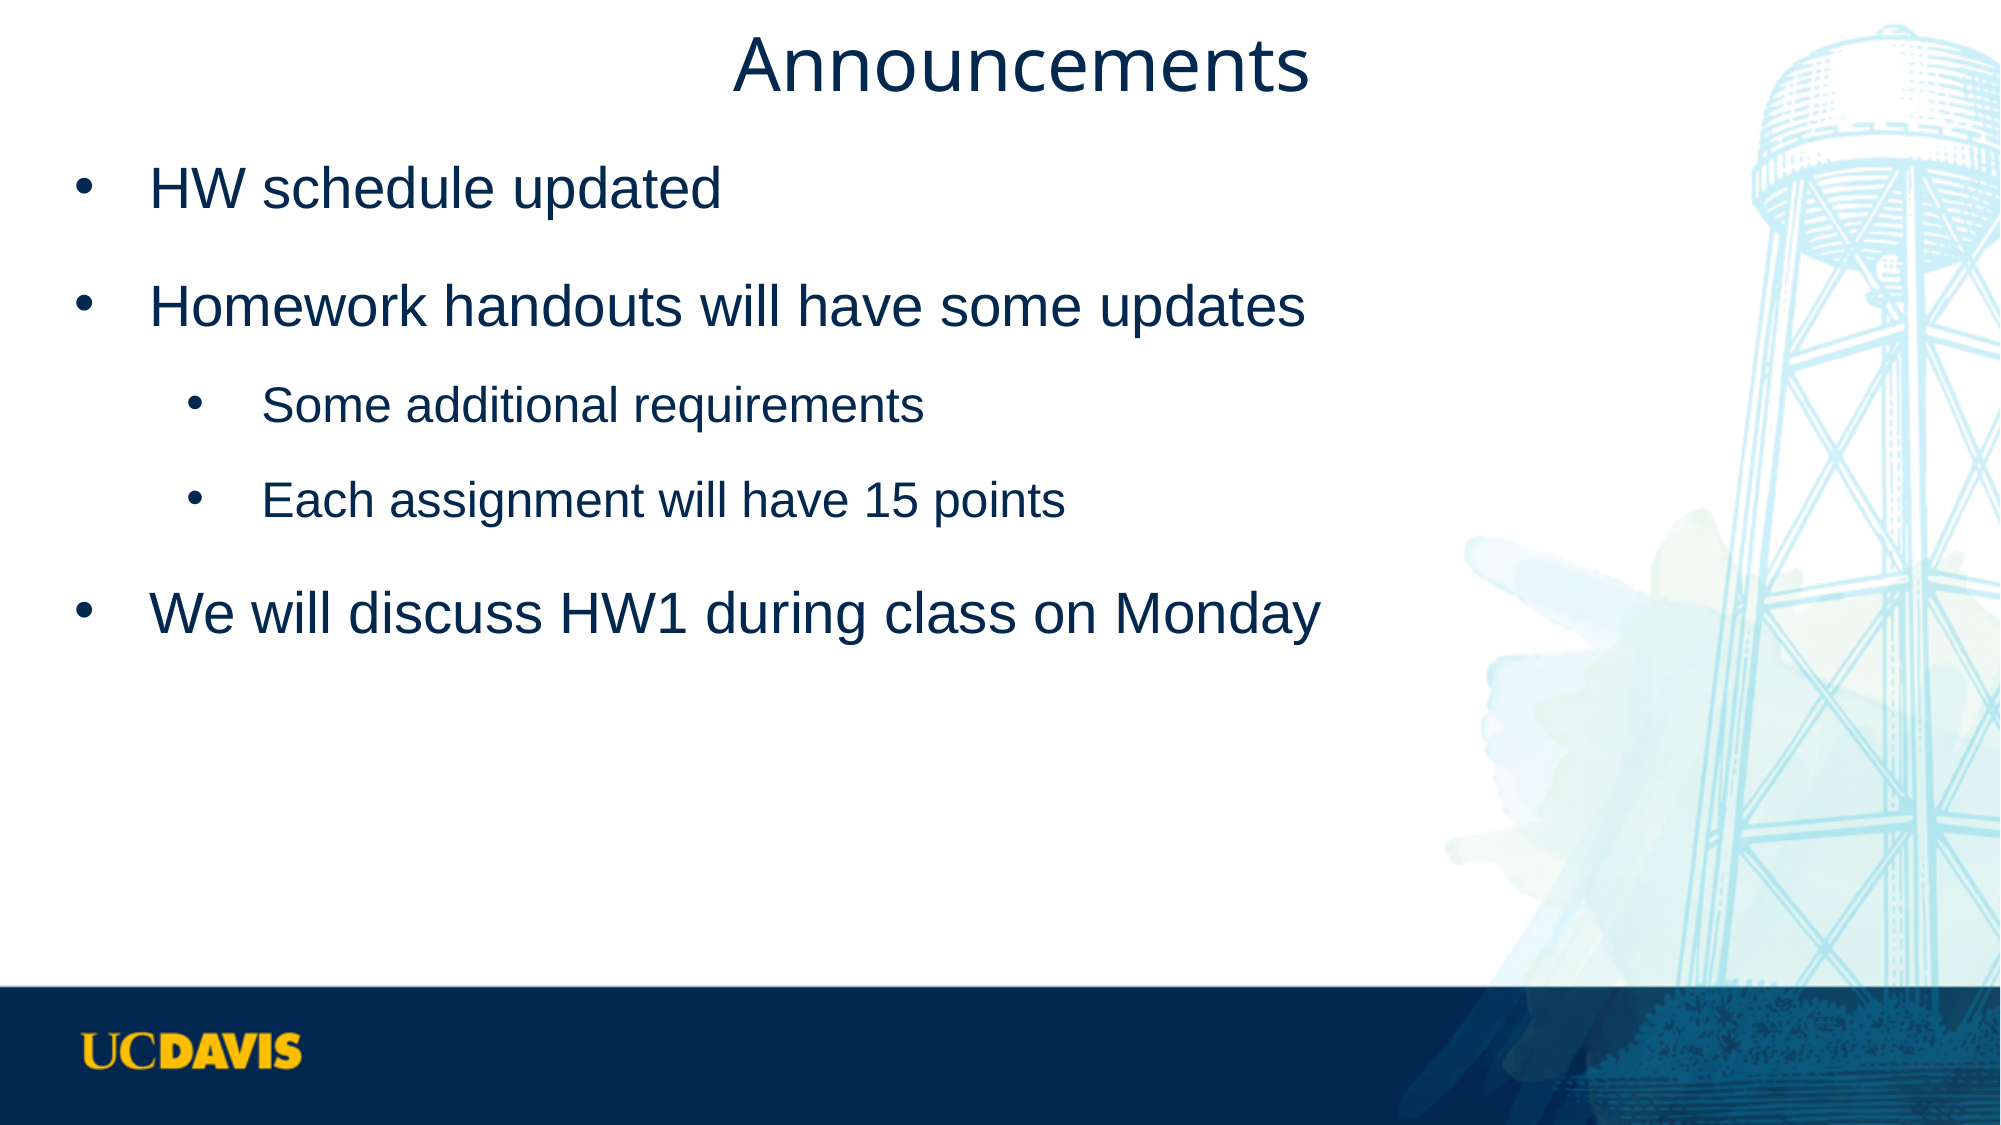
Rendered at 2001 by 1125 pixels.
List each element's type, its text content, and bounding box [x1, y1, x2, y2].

title Announcements [0, 0, 2000, 115]
picture [0, 0, 2001, 1125]
list HW schedule updated Homework handouts will have some updates Some additional requirements Each assignment will have 15 points We will discuss HW1 during class on Monday [59, 128, 1938, 957]
